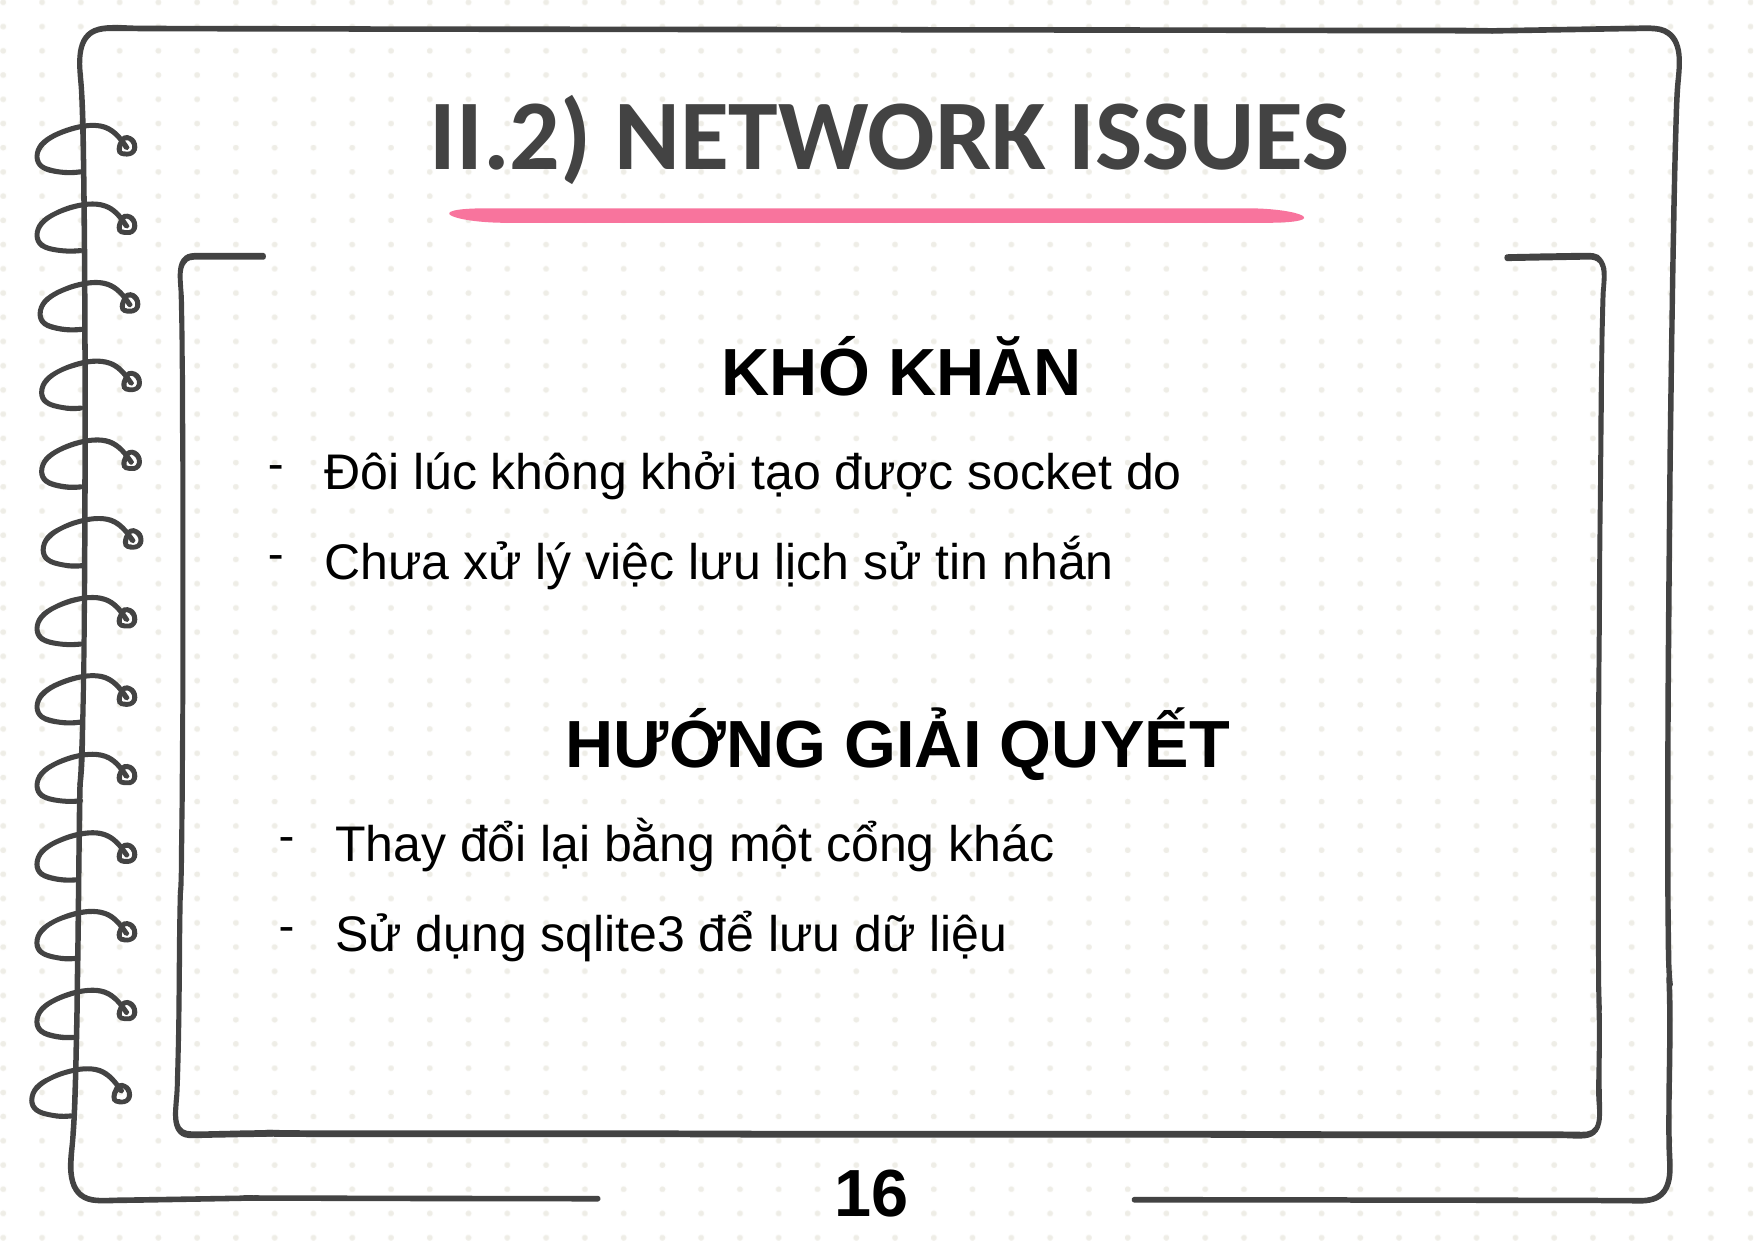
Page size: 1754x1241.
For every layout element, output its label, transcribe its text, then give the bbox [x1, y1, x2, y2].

text_box 16 [813, 1148, 930, 1233]
picture [0, 0, 1754, 1241]
title II.2) NETWORK ISSUES [143, 54, 1660, 140]
text_box [449, 208, 1305, 223]
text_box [170, 252, 1608, 1139]
